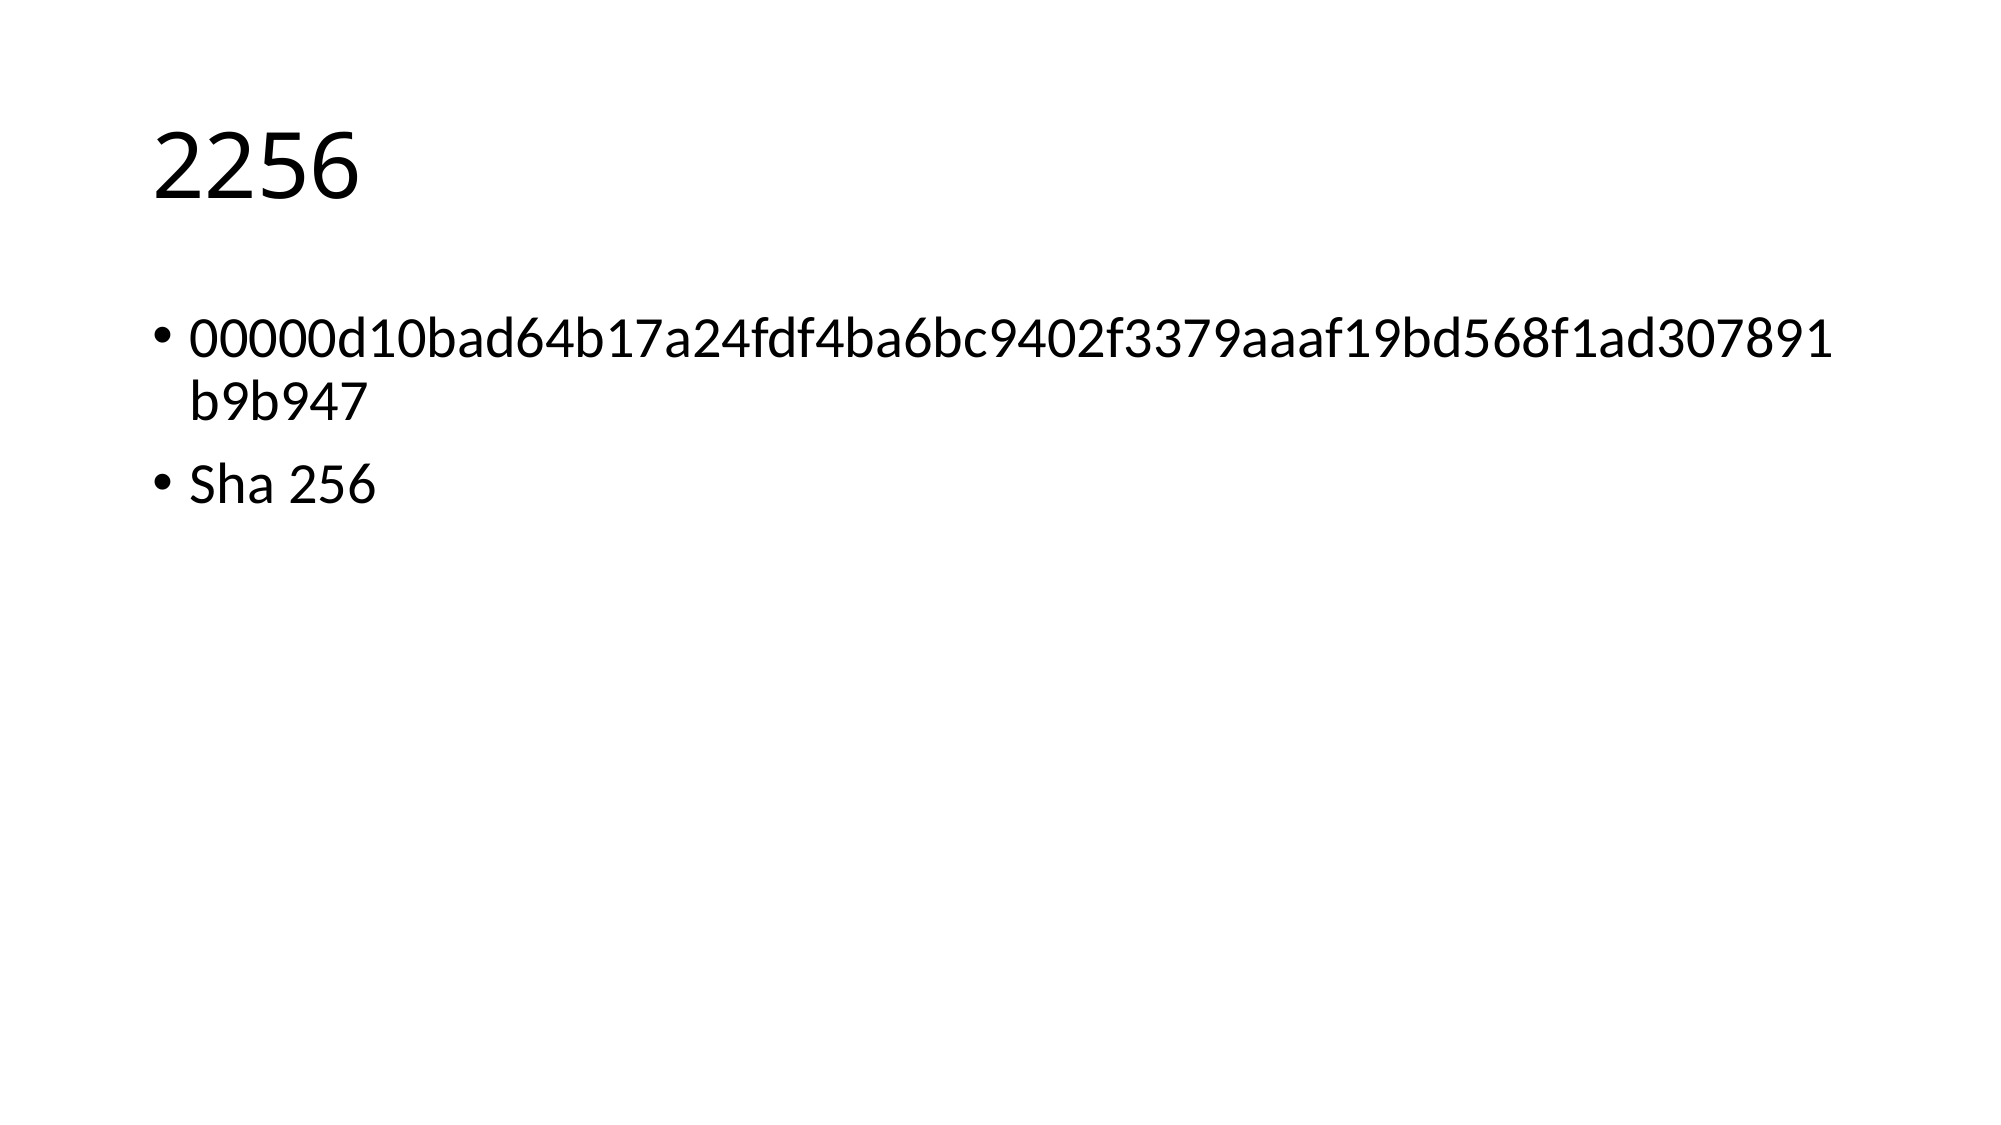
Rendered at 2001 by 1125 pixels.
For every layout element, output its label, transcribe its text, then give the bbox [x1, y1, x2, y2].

title 2256 [137, 59, 1863, 278]
list 00000d10bad64b17a24fdf4ba6bc9402f3379aaaf19bd568f1ad307891b9b947 Sha 256 [137, 299, 1863, 1014]
